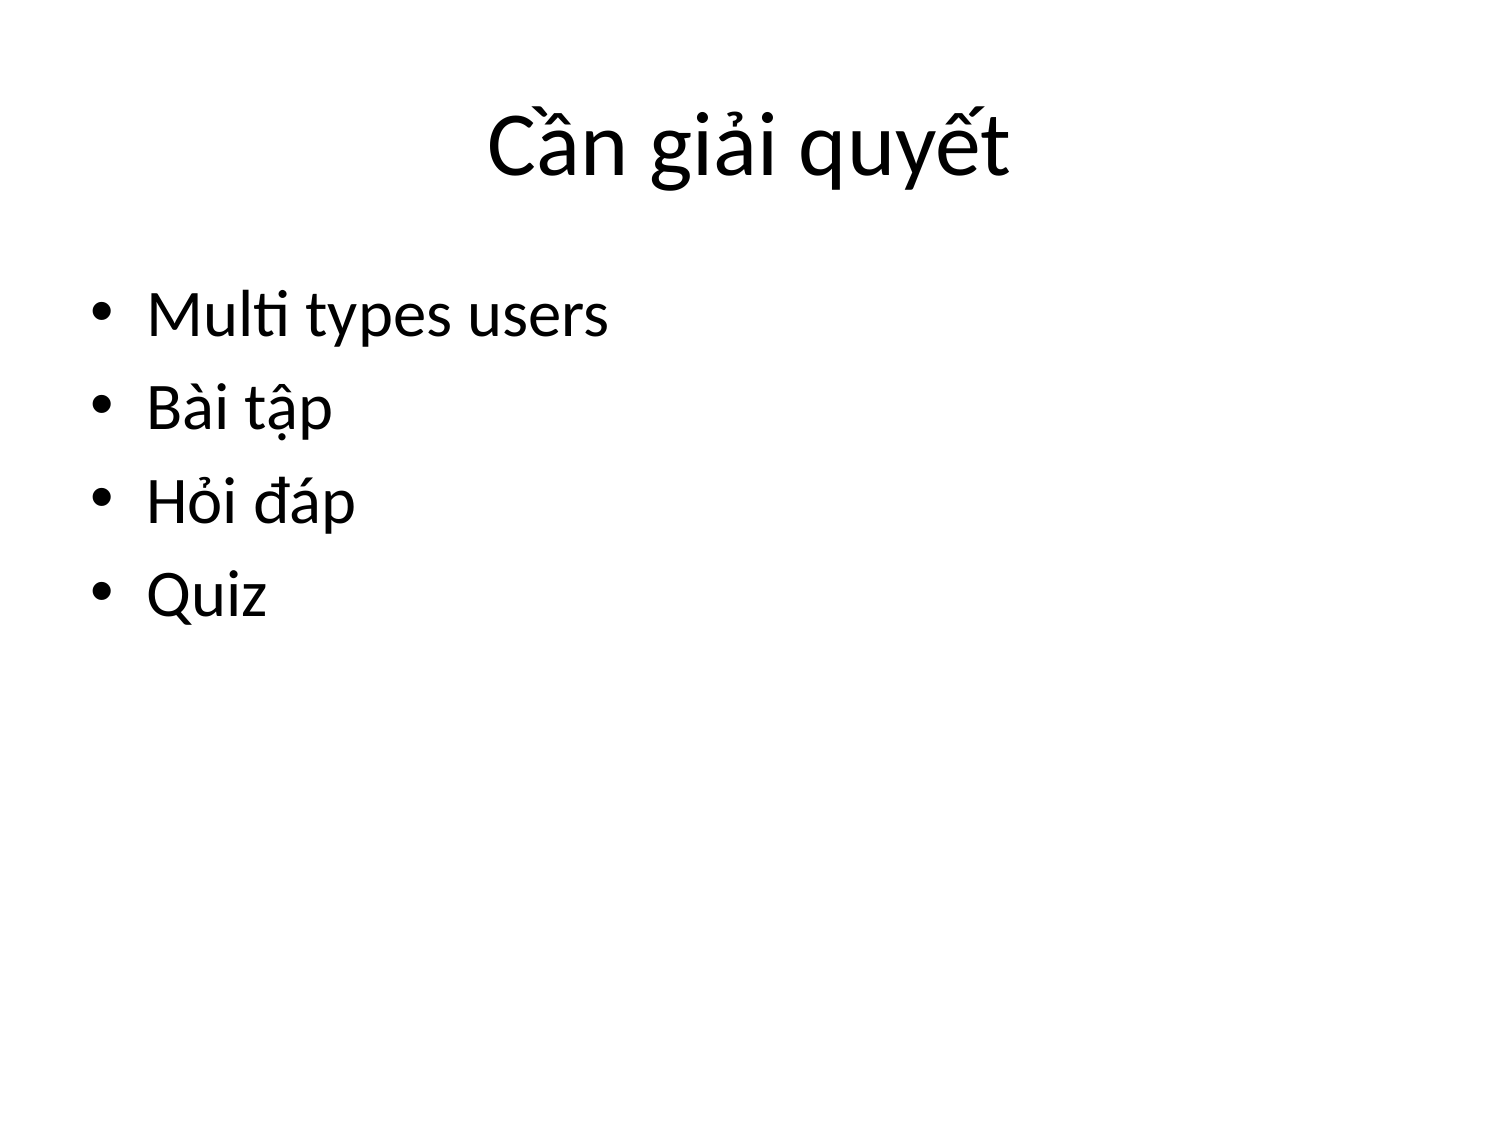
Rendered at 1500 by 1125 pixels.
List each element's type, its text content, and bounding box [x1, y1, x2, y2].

list Multi types users Bài tập Hỏi đáp Quiz [75, 262, 1425, 1005]
title Cần giải quyết [75, 45, 1425, 233]
